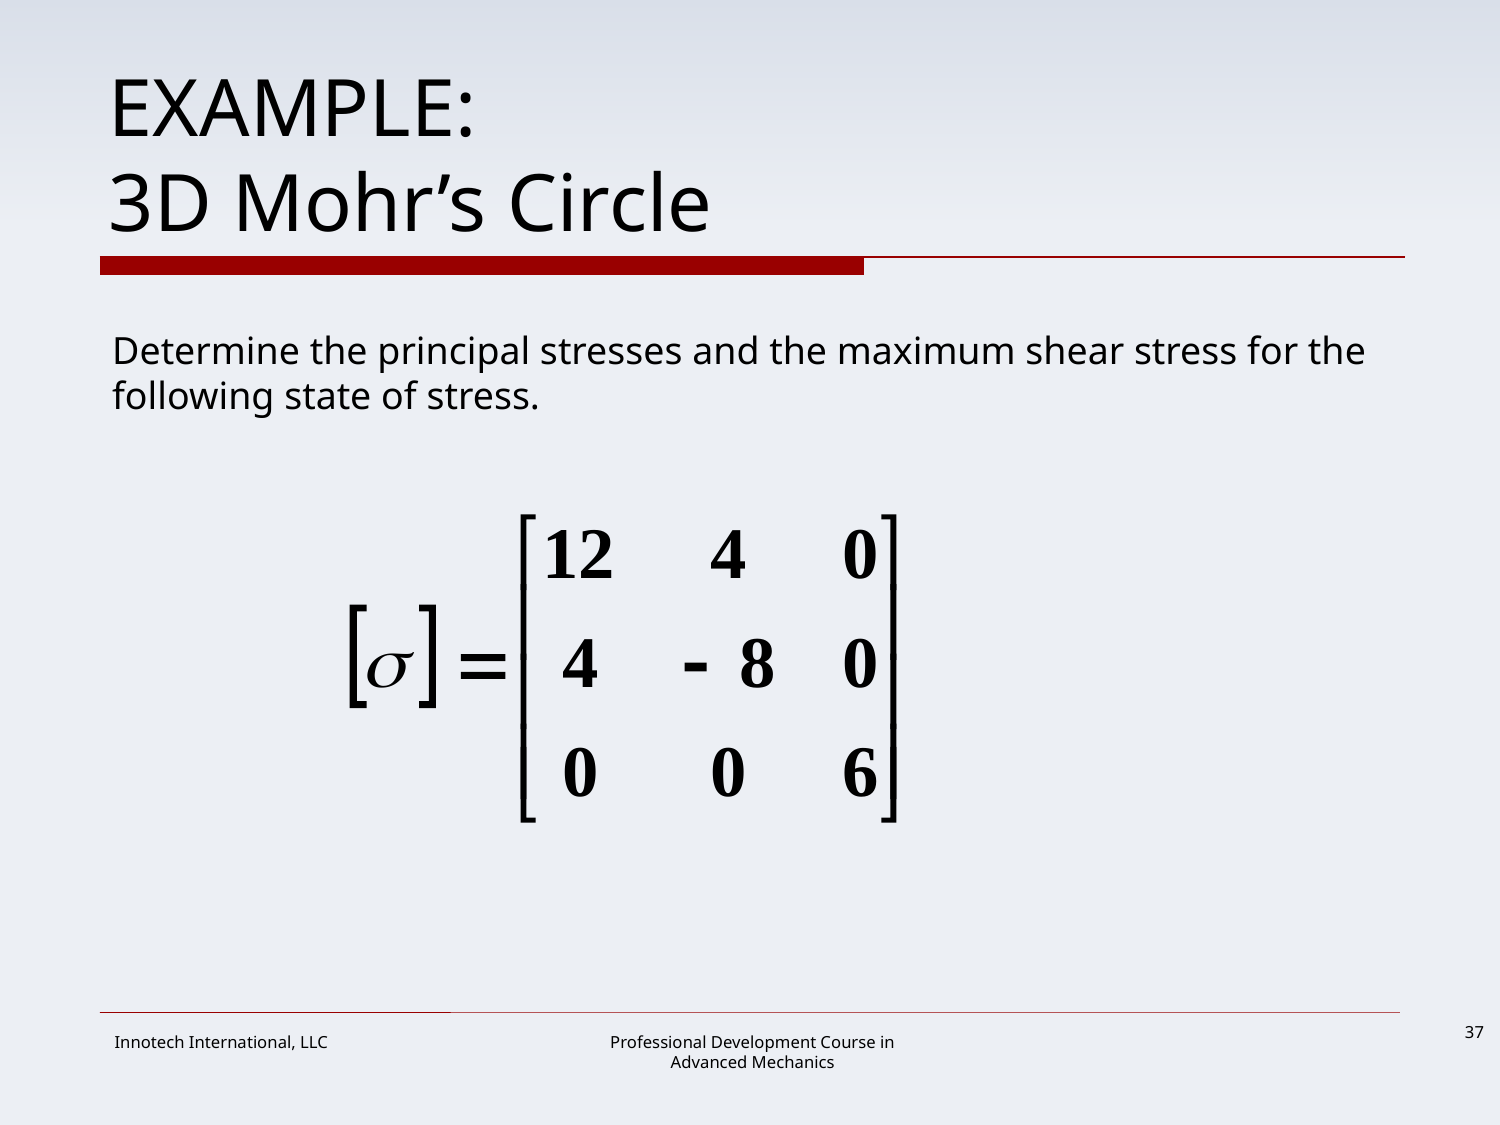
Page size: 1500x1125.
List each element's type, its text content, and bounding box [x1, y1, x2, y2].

slide_number 37 [1186, 1013, 1499, 1089]
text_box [337, 499, 926, 834]
title EXAMPLE: 3D Mohr’s Circle [94, 50, 1407, 250]
text_box Determine the principal stresses and the maximum shear stress for the following state of stress. [97, 319, 1400, 425]
